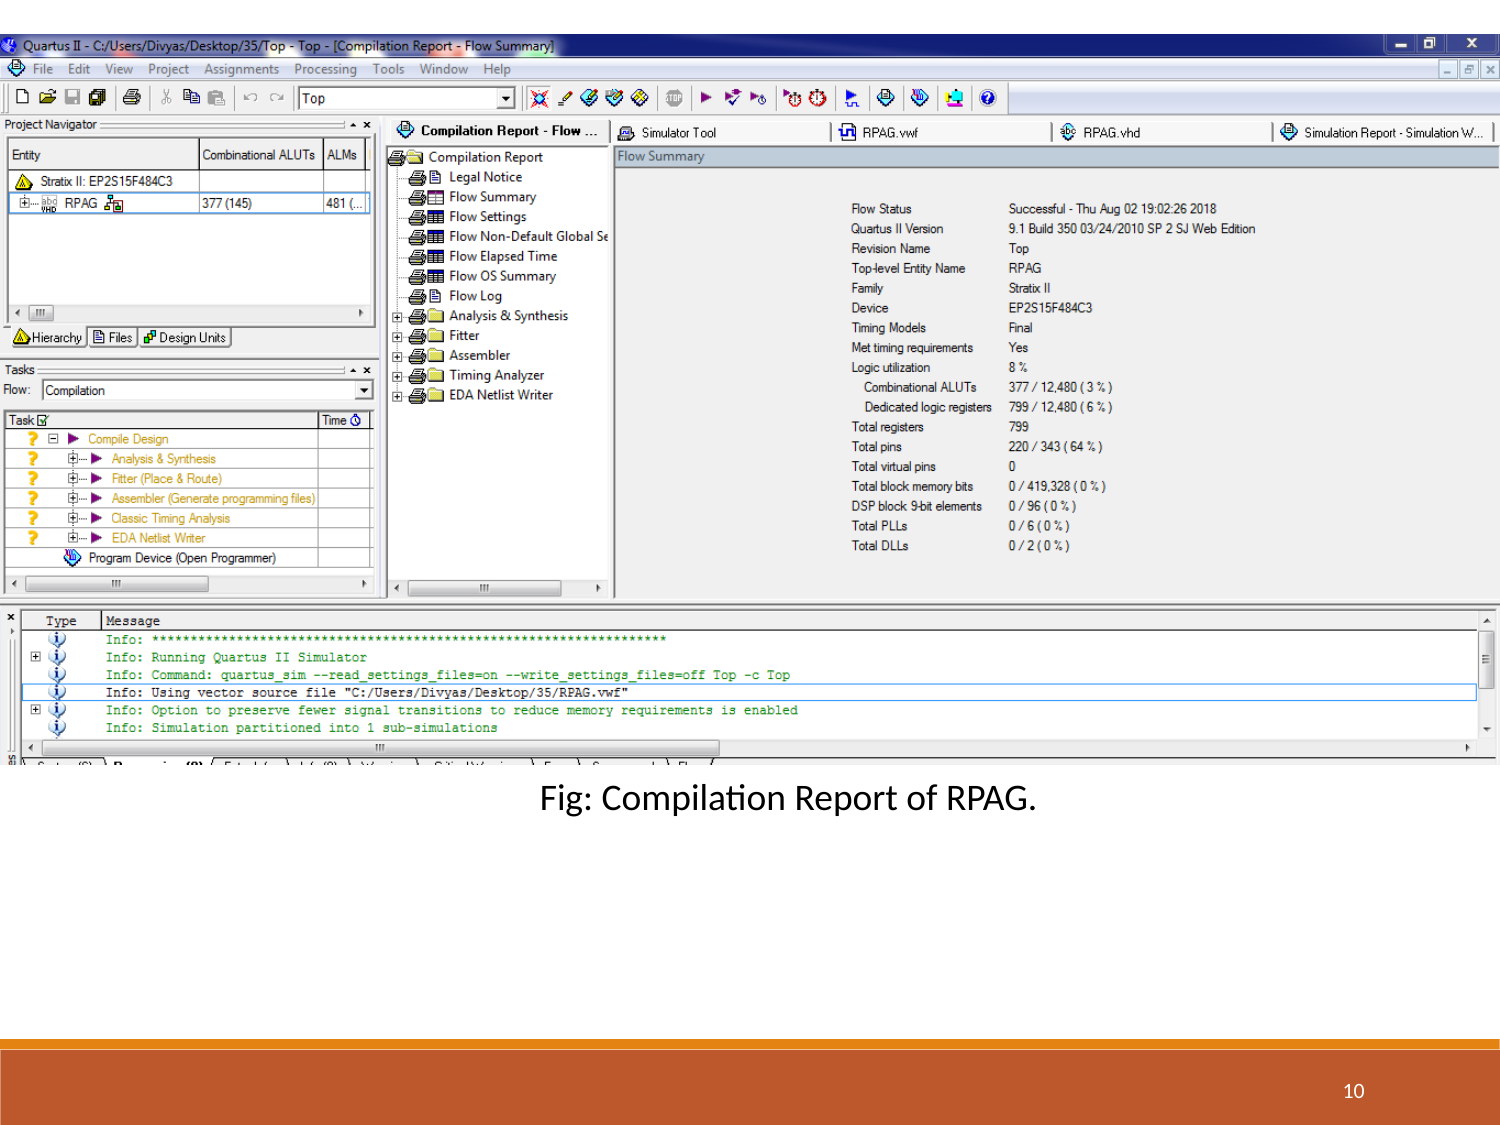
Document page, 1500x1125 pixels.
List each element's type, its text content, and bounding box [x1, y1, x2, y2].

picture [0, 34, 1500, 765]
slide_number 10 [1218, 1059, 1380, 1120]
text_box Fig: Compilation Report of RPAG. [524, 772, 1113, 825]
